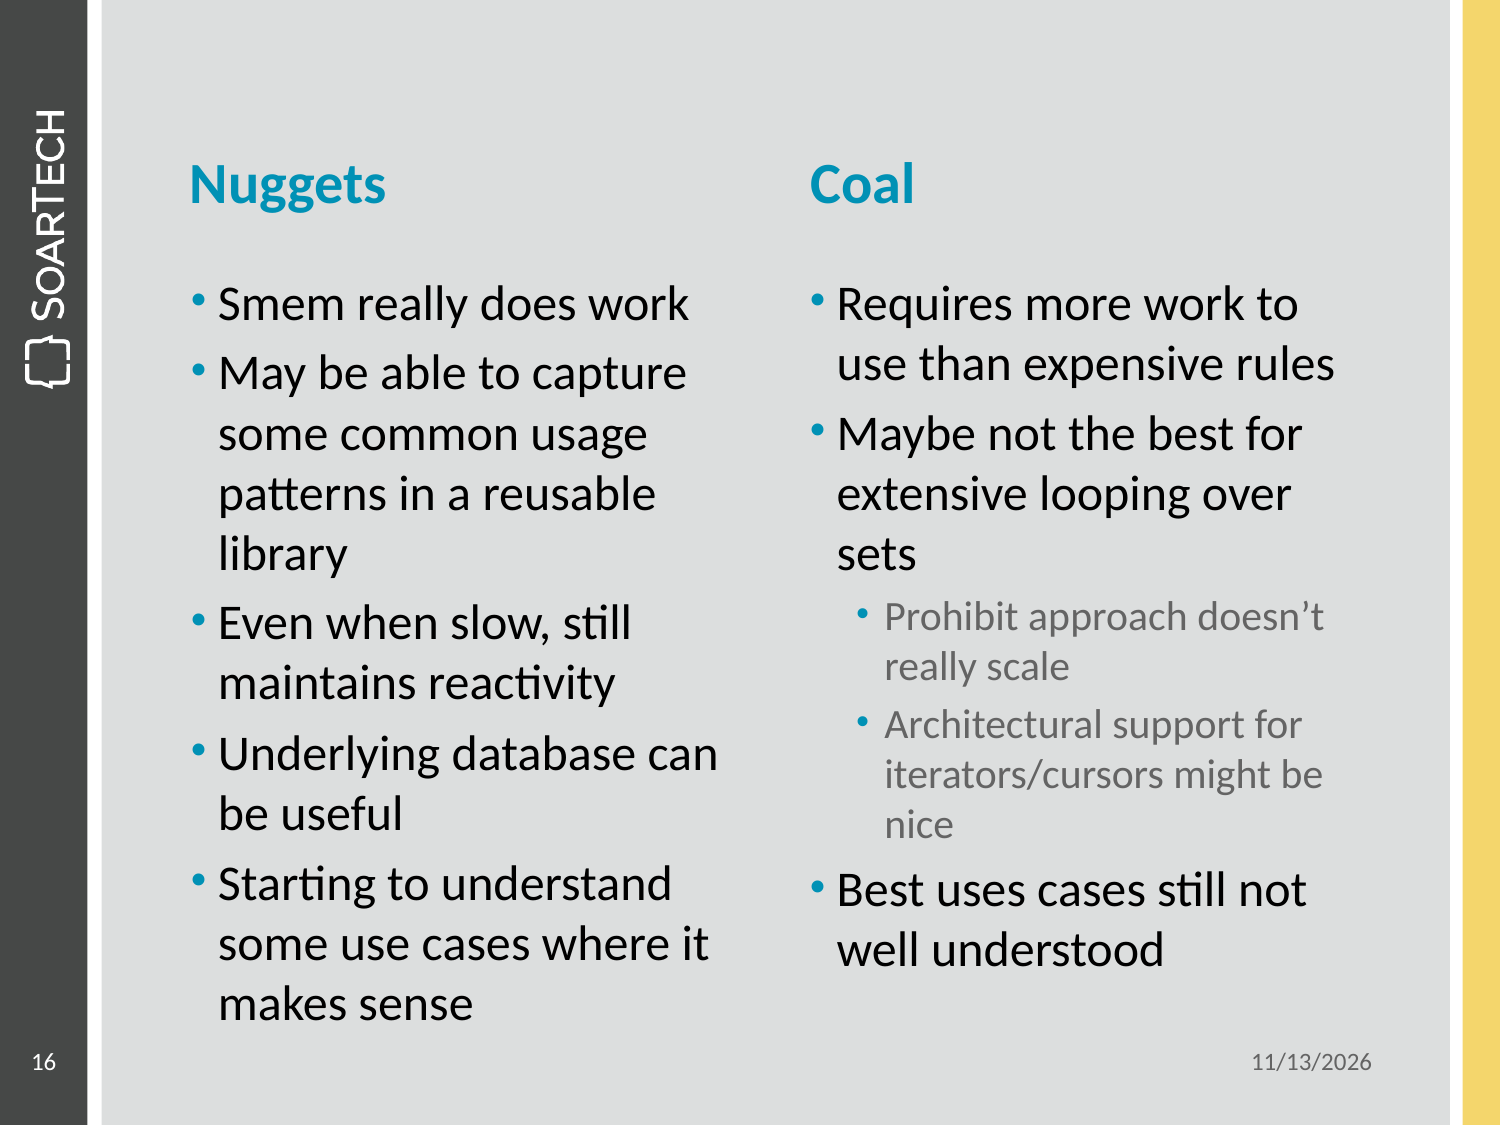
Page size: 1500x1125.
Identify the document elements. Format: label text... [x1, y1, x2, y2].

list Smem really does work May be able to capture some common usage patterns in a reusable library Even when slow, still maintains reactivity Underlying database can be useful Starting to understand some use cases where it makes sense [174, 262, 769, 1001]
title Nuggets Coal [174, 137, 1388, 238]
list Requires more work to use than expensive rules Maybe not the best for extensive looping over sets Prohibit approach doesn’t really scale Architectural support for iterators/cursors might be nice Best uses cases still not well understood [793, 262, 1388, 1001]
slide_number 16 [0, 1037, 88, 1088]
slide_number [1174, 1037, 1388, 1088]
picture [25, 111, 70, 389]
